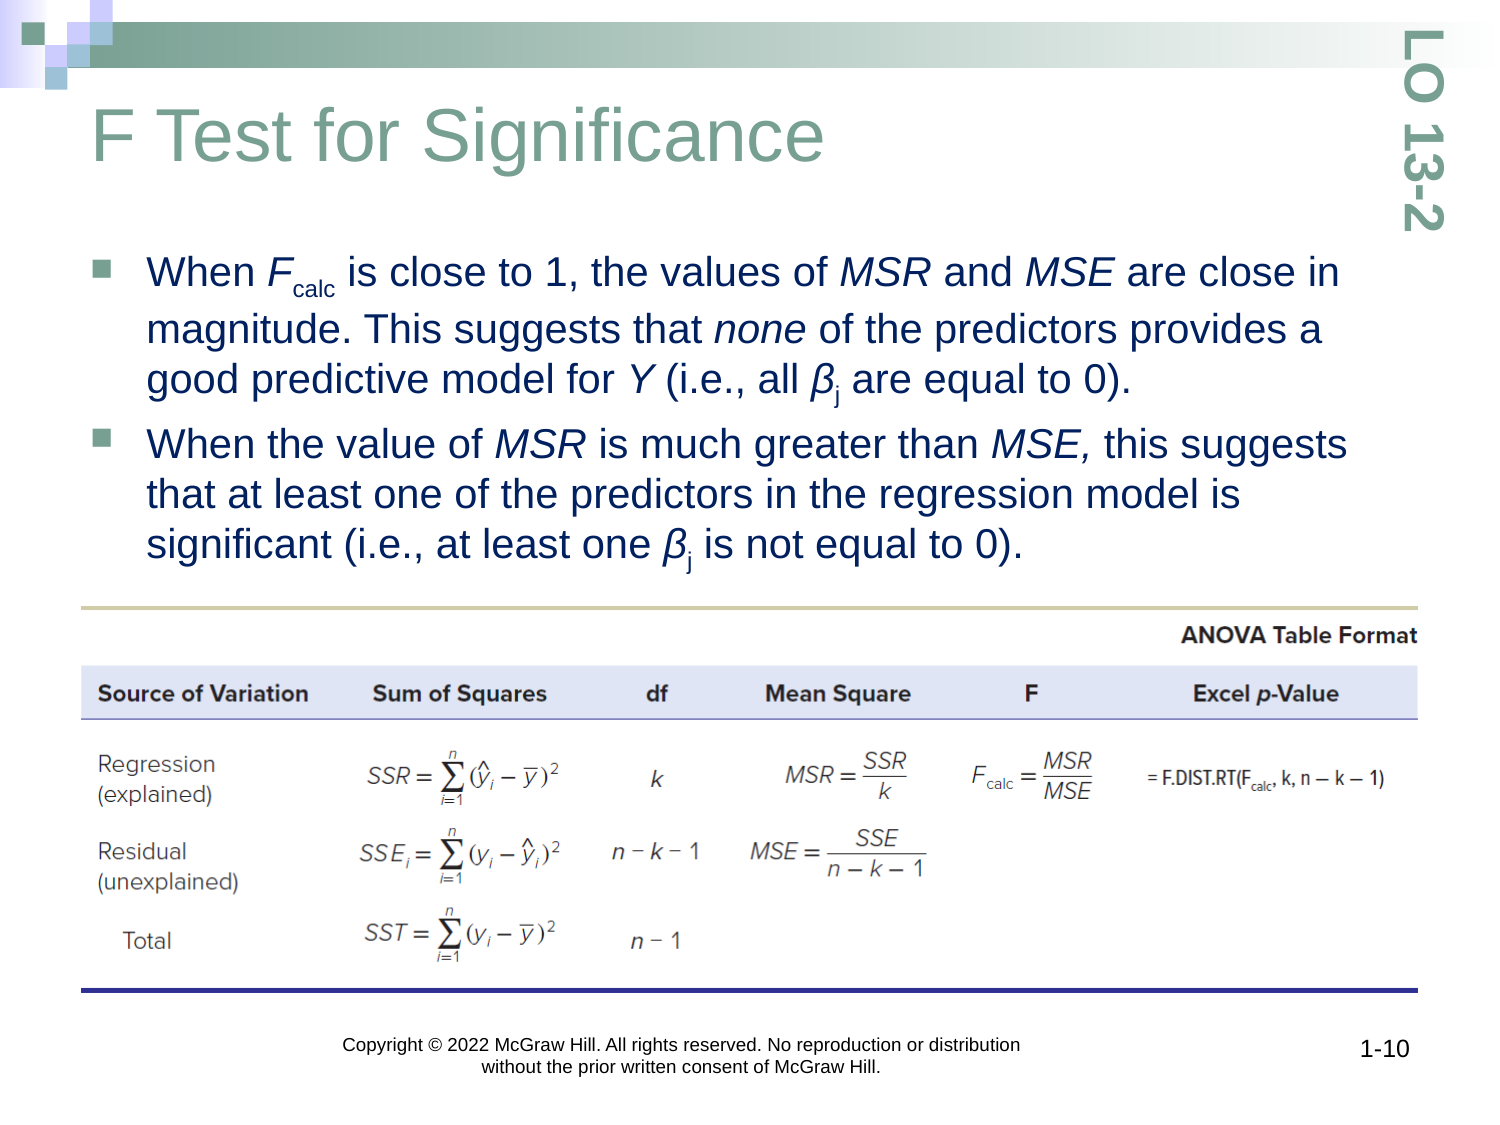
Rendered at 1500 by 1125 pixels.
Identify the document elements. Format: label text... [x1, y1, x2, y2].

footer Copyright © 2022 McGraw Hill. All rights reserved. No reproduction or distribution without the prior written consent of McGraw Hill. [312, 1025, 1050, 1100]
list LO 13-2 [1381, 12, 1470, 288]
title F Test for Significance [74, 74, 1381, 188]
picture [74, 600, 1428, 999]
slide_number 1-10 [1074, 1025, 1425, 1100]
list When Fcalc is close to 1, the values of MSR and MSE are close in magnitude. This suggests that none of the predictors provides a good predictive model for Y (i.e., all βj are equal to 0). When the value of MSR is much greater than MSE, this suggests that at least one of the predictors in the regression model is significant (i.e., at least one βj is not equal to 0). [74, 237, 1426, 600]
